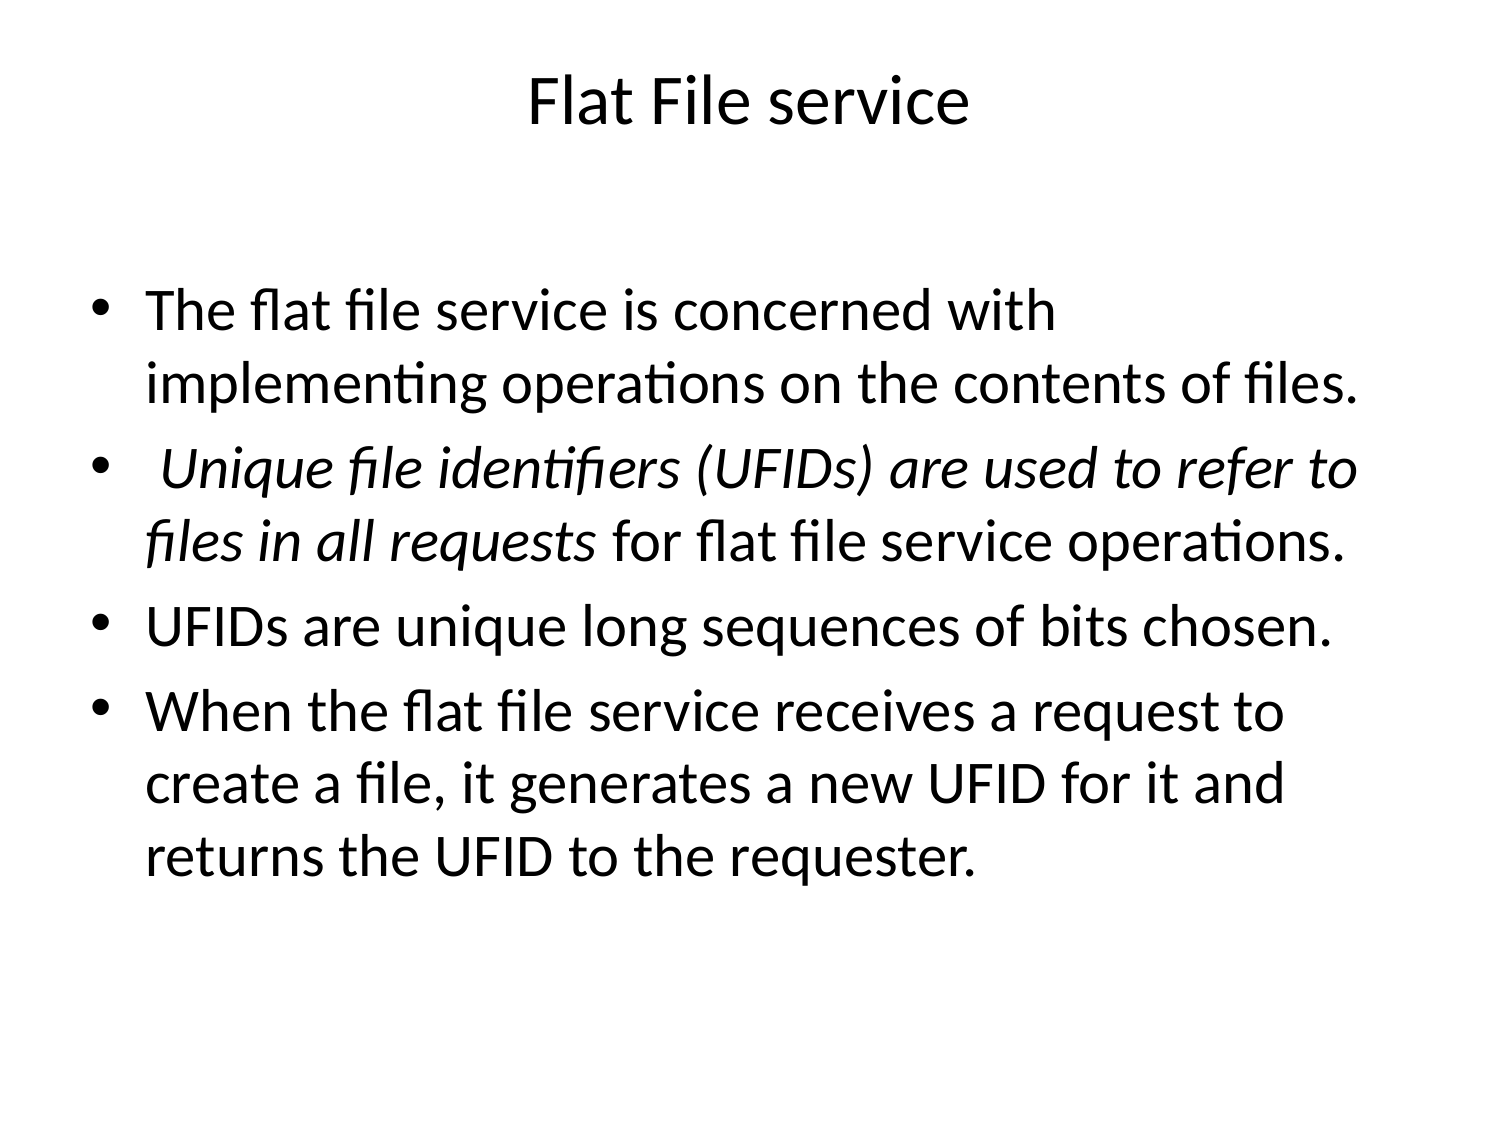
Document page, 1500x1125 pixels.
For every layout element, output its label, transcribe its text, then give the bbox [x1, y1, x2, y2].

title Flat File service [75, 45, 1425, 233]
list The flat file service is concerned with implementing operations on the contents of files. Unique file identifiers (UFIDs) are used to refer to files in all requests for flat file service operations. UFIDs are unique long sequences of bits chosen. When the flat file service receives a request to create a file, it generates a new UFID for it and returns the UFID to the requester. [75, 262, 1425, 1005]
